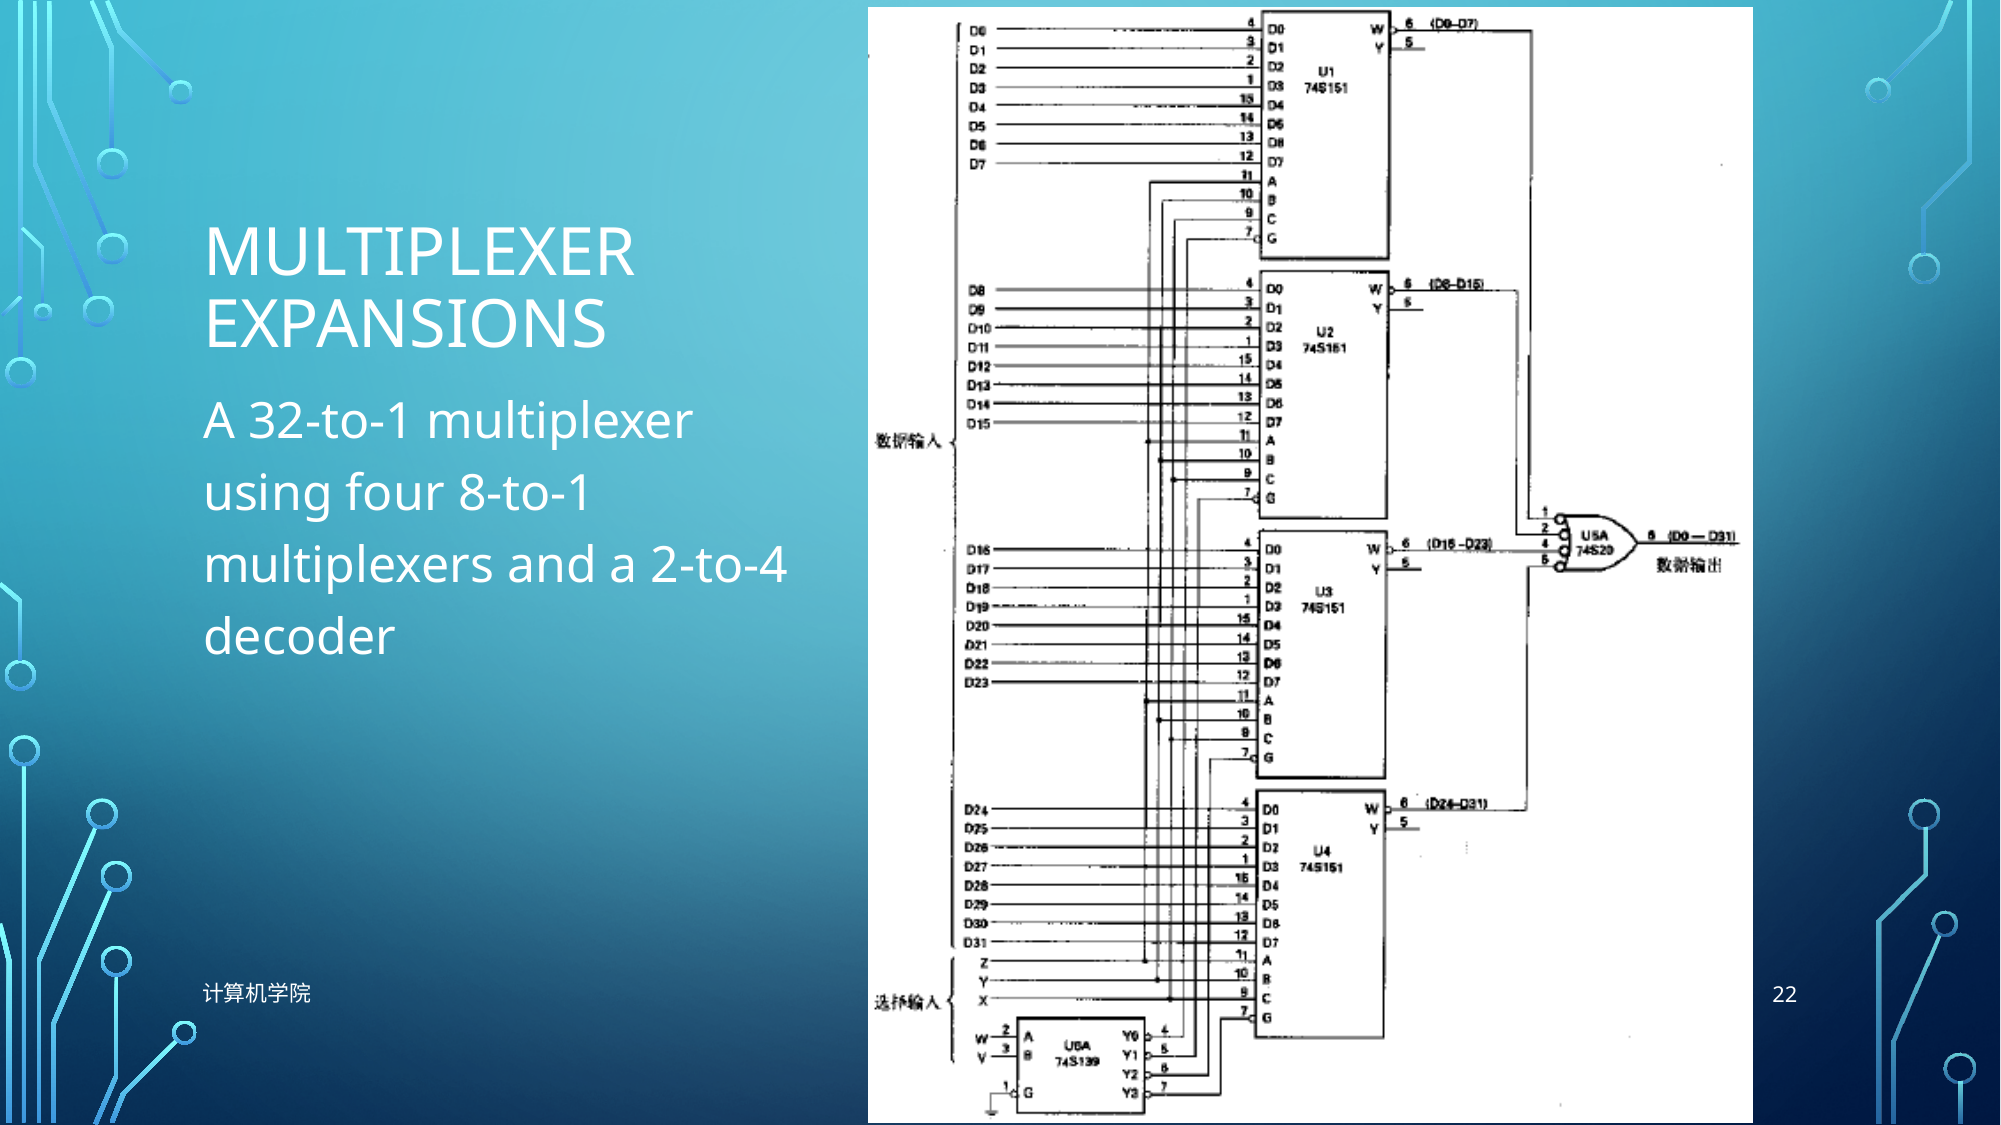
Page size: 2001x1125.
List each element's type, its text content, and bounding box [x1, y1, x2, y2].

slide_number 22 [1753, 965, 1813, 1025]
list A 32-to-1 multiplexer using four 8-to-1 multiplexers and a 2-to-4 decoder [188, 369, 821, 950]
title Multiplexer Expansions [188, 99, 821, 369]
footer 计算机学院 [187, 965, 868, 1025]
picture [868, 7, 1753, 1123]
